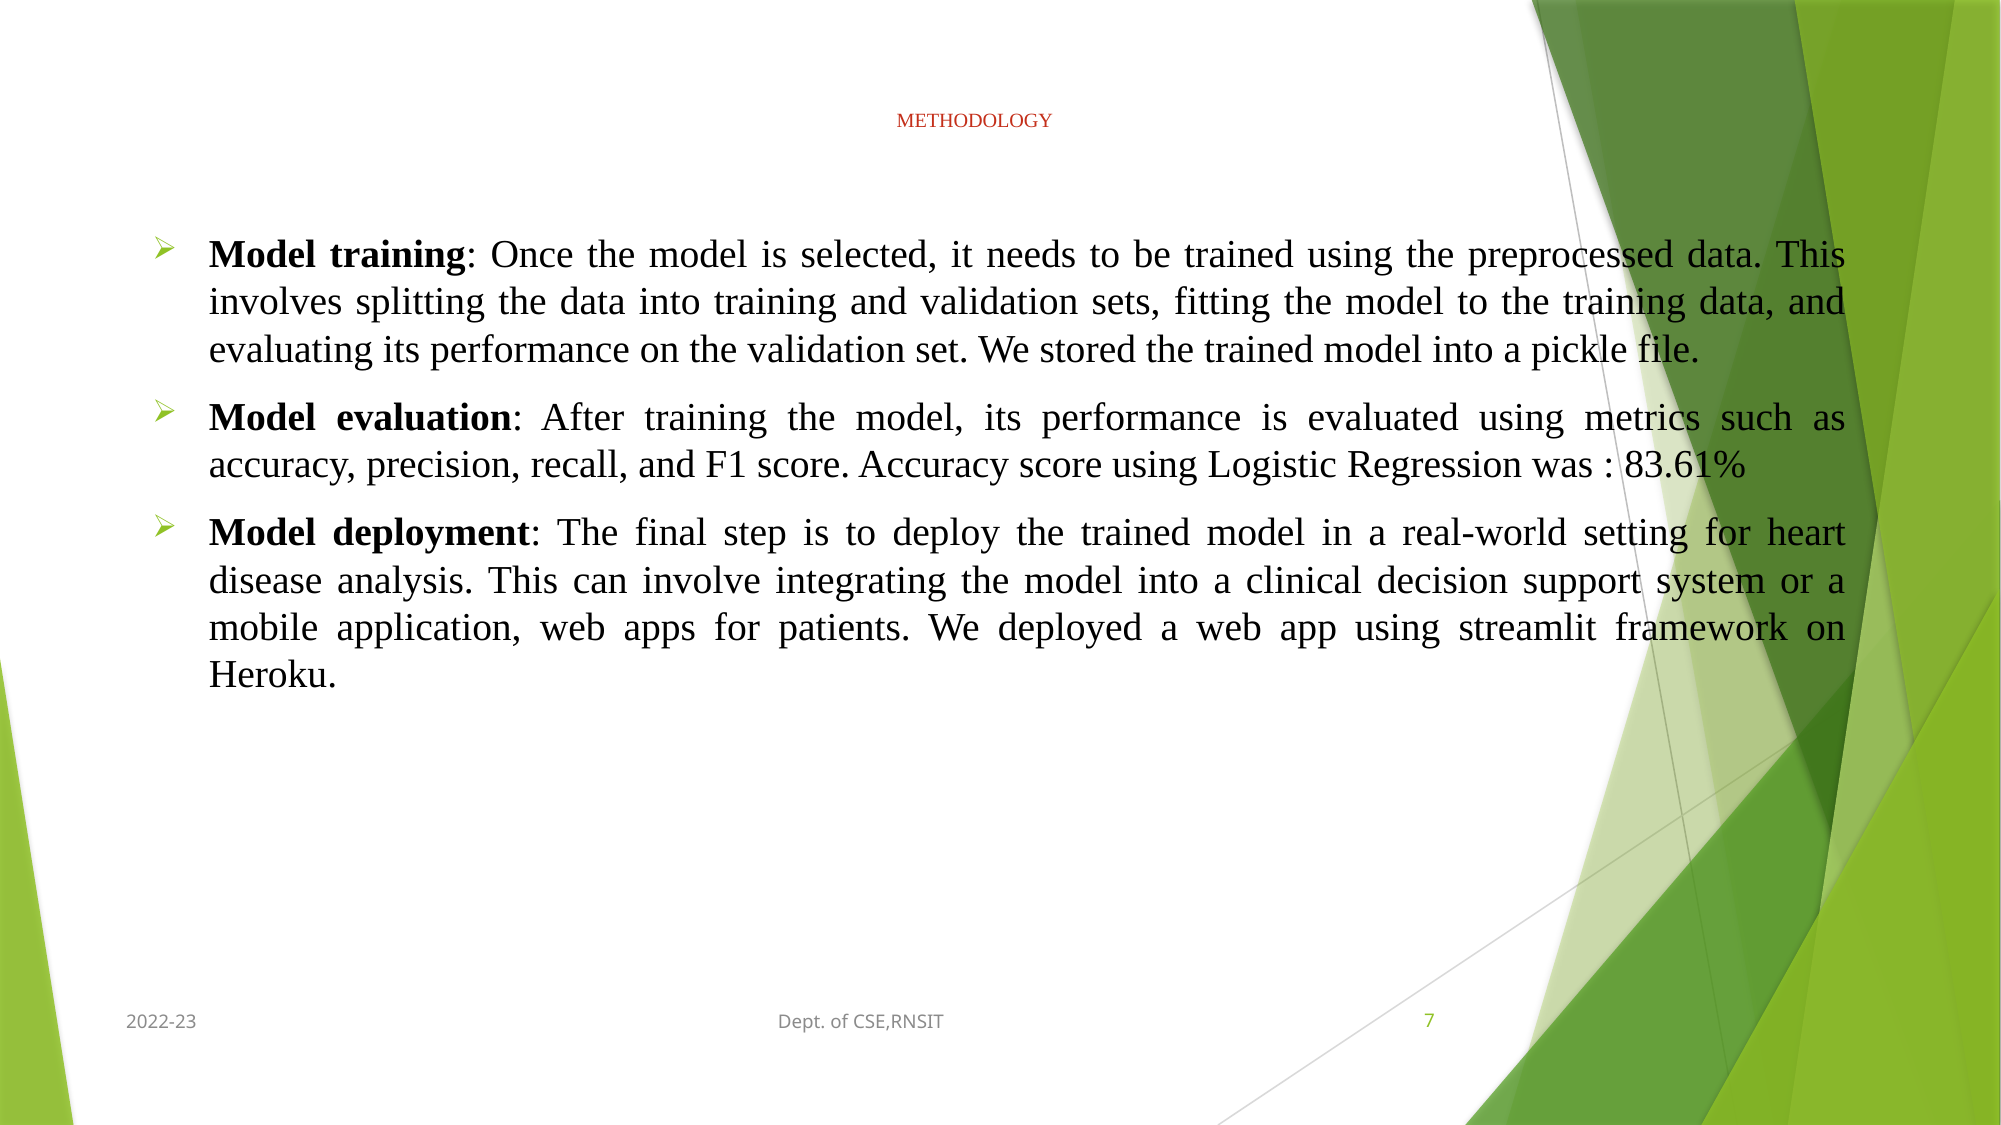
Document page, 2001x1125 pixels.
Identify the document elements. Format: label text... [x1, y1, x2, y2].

footer 2022-23 [111, 991, 282, 1051]
slide_number Dept. of CSE,RNSIT [390, 991, 1332, 1051]
title METHODOLOGY [137, 99, 1813, 220]
list Model training: Once the model is selected, it needs to be trained using the preprocessed data. This involves splitting the data into training and validation sets, fitting the model to the training data, and evaluating its performance on the validation set. We stored the trained model into a pickle file. Model evaluation: After training the model, its performance is evaluated using metrics such as accuracy, precision, recall, and F1 score. Accuracy score using Logistic Regression was : 83.61% Model deployment: The final step is to deploy the trained model in a real-world setting for heart disease analysis. This can involve integrating the model into a clinical decision support system or a mobile application, web apps for patients. We deployed a web app using streamlit framework on Heroku. [137, 220, 1863, 1001]
slide_number 7 [1409, 991, 1522, 1051]
